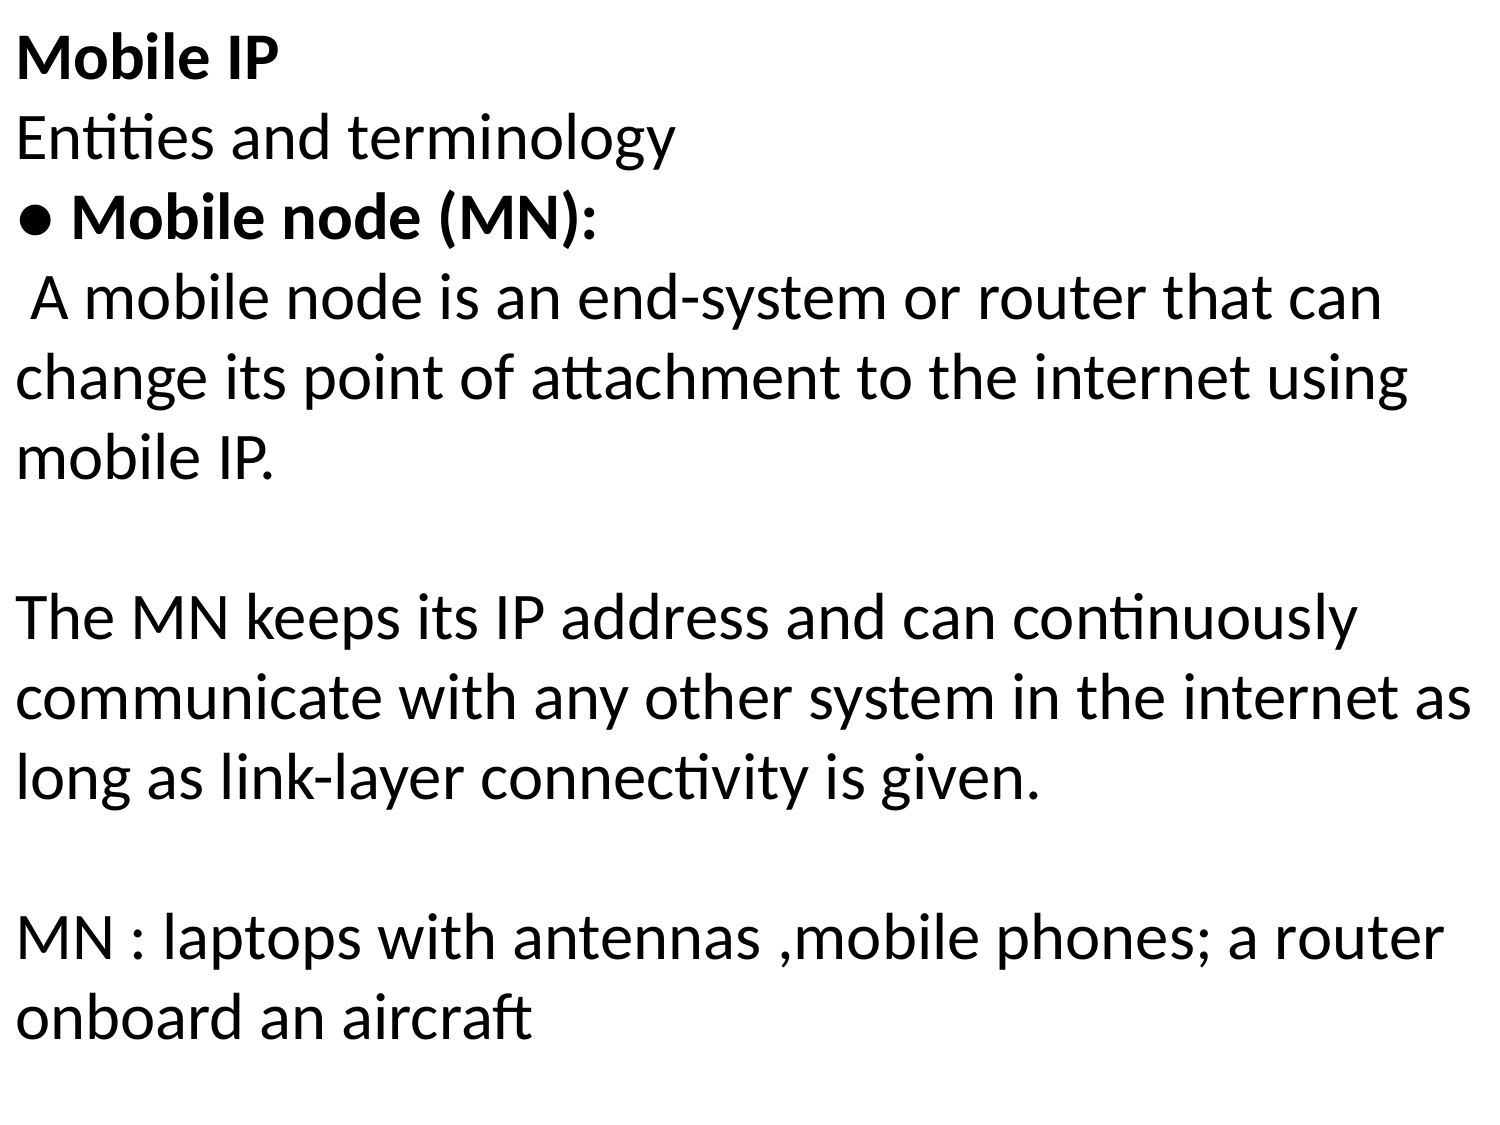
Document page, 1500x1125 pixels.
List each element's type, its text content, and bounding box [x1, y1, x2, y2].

text_box Mobile IP Entities and terminology ● Mobile node (MN): A mobile node is an end-system or router that can change its point of attachment to the internet using mobile IP. The MN keeps its IP address and can continuously communicate with any other system in the internet as long as link-layer connectivity is given. MN : laptops with antennas ,mobile phones; a router onboard an aircraft [0, 5, 1500, 1060]
